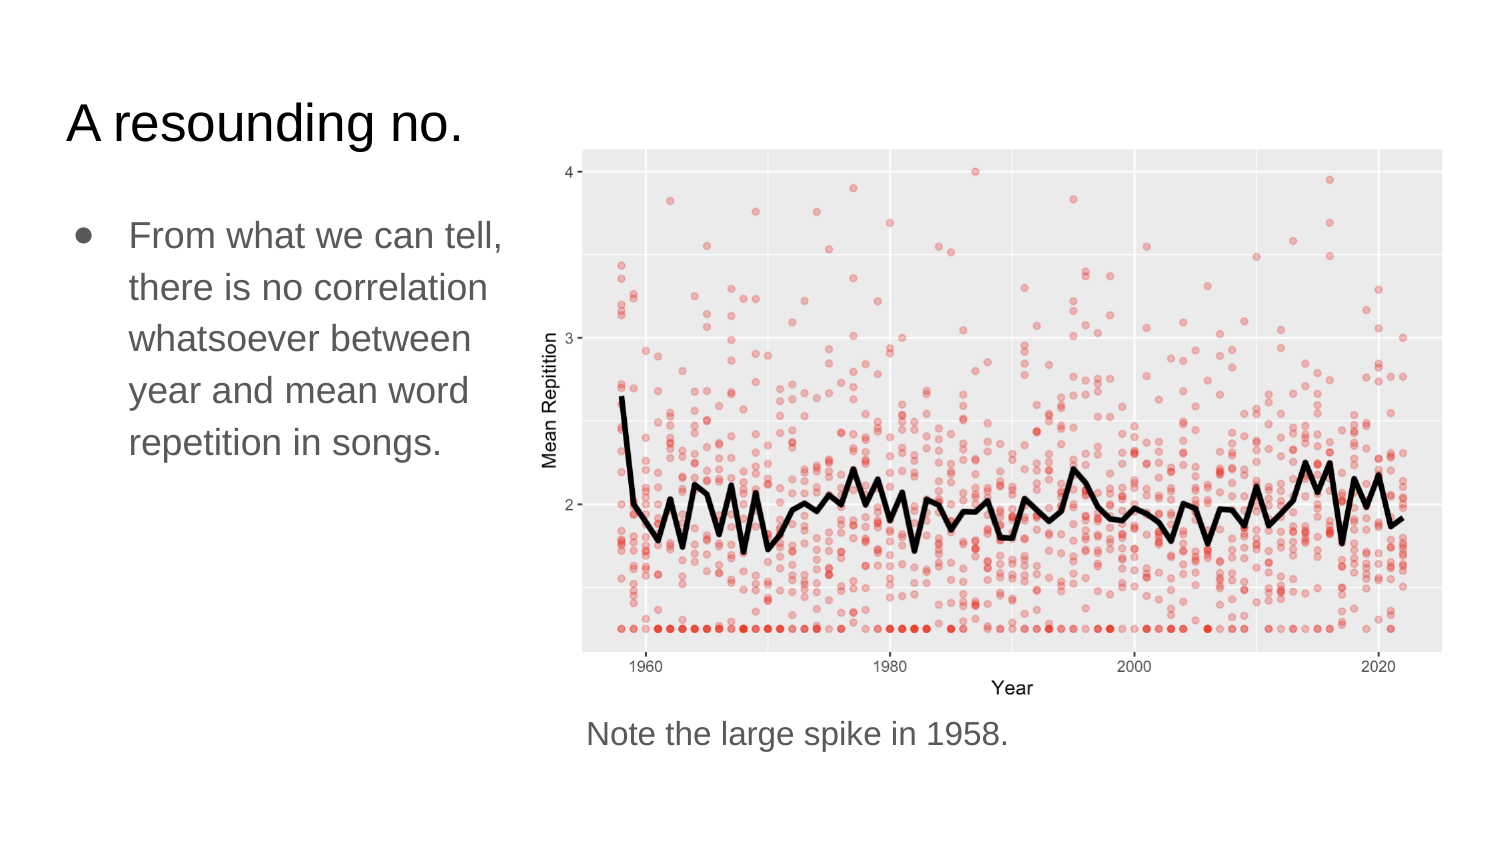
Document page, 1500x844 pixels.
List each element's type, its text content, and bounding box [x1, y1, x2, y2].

list From what we can tell, there is no correlation whatsoever between year and mean word repetition in songs. [38, 189, 532, 750]
title A resounding no. [51, 72, 1449, 167]
text_box Note the large spike in 1958. [571, 713, 1460, 768]
picture [527, 134, 1458, 709]
